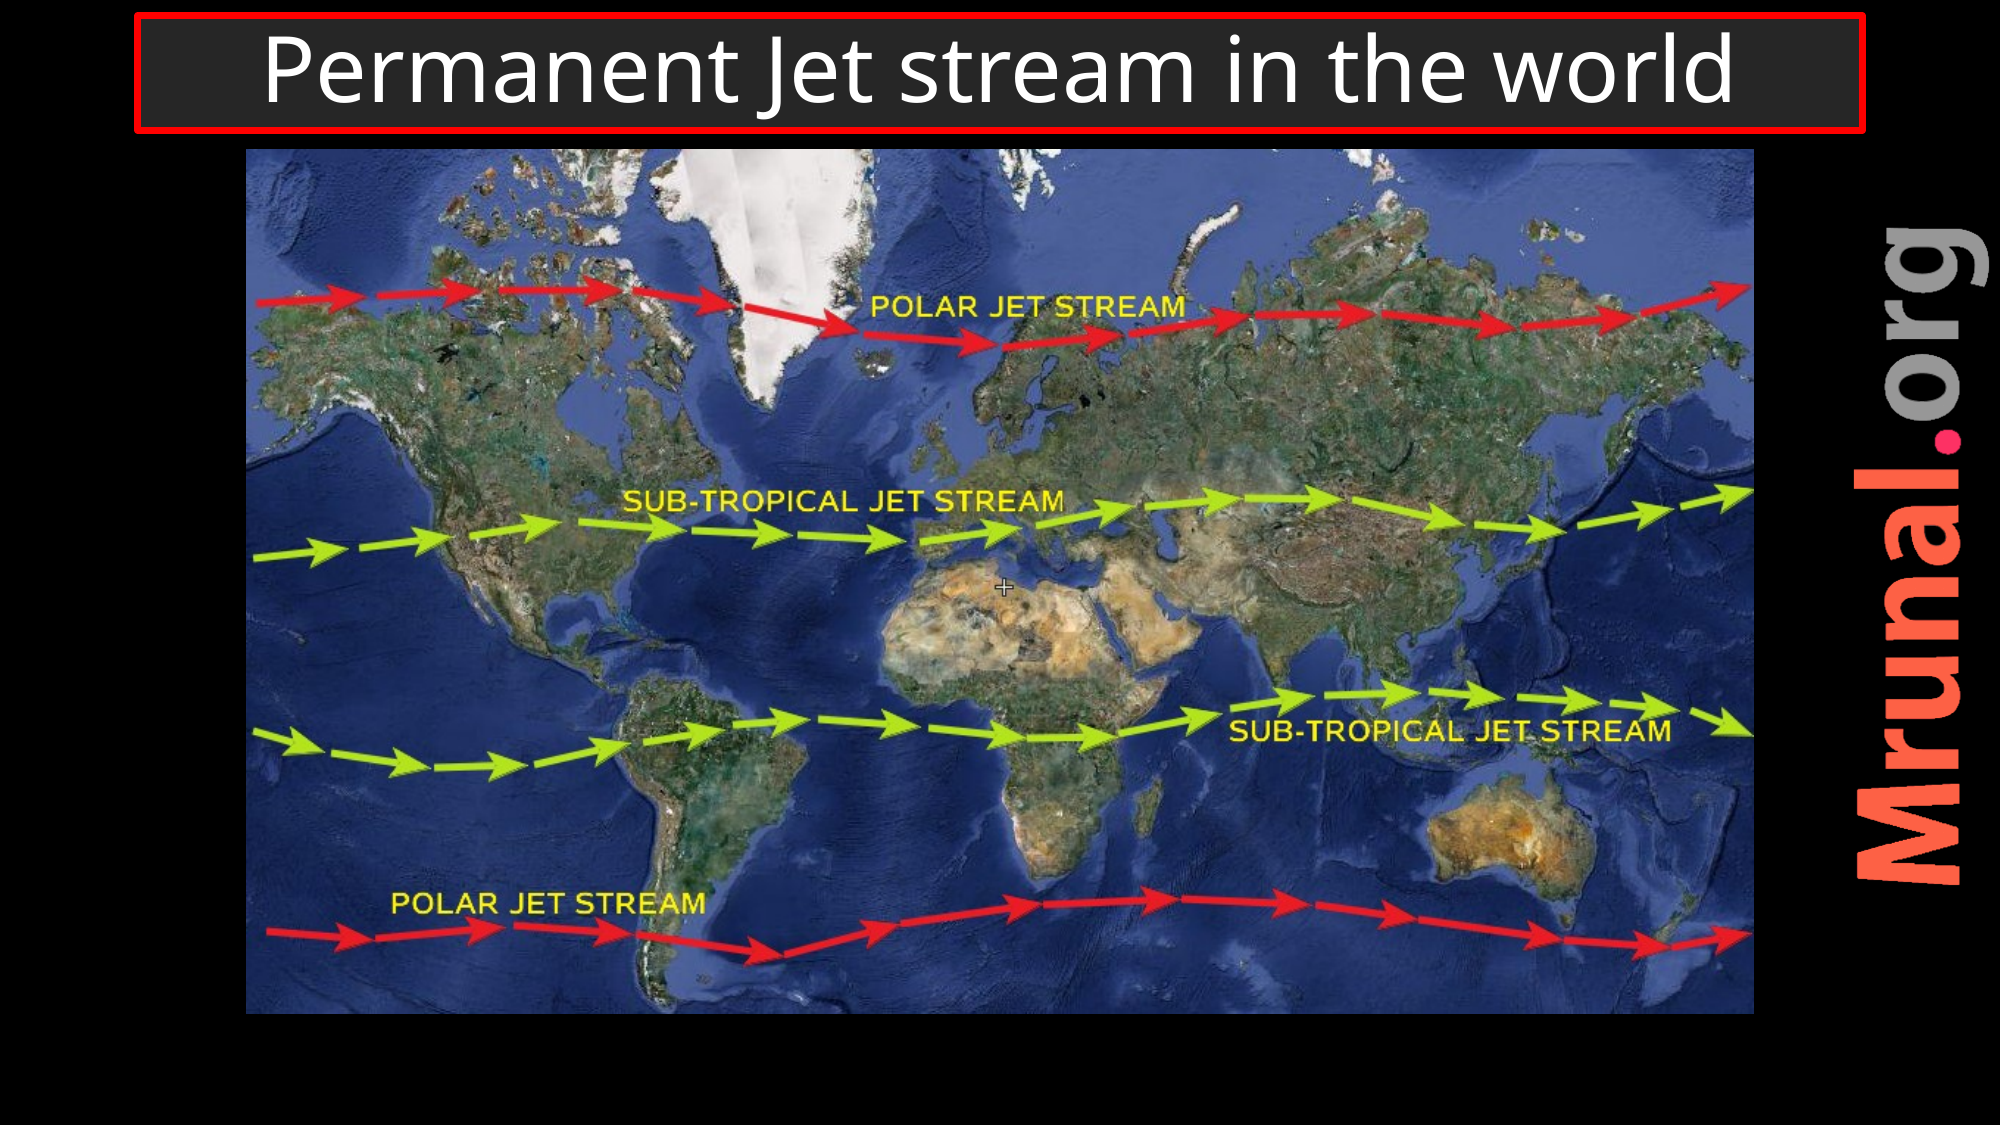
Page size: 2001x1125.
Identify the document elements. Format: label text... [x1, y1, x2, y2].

picture [1832, 223, 2000, 894]
title Permanent Jet stream in the world [134, 12, 1866, 134]
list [245, 149, 1754, 1014]
